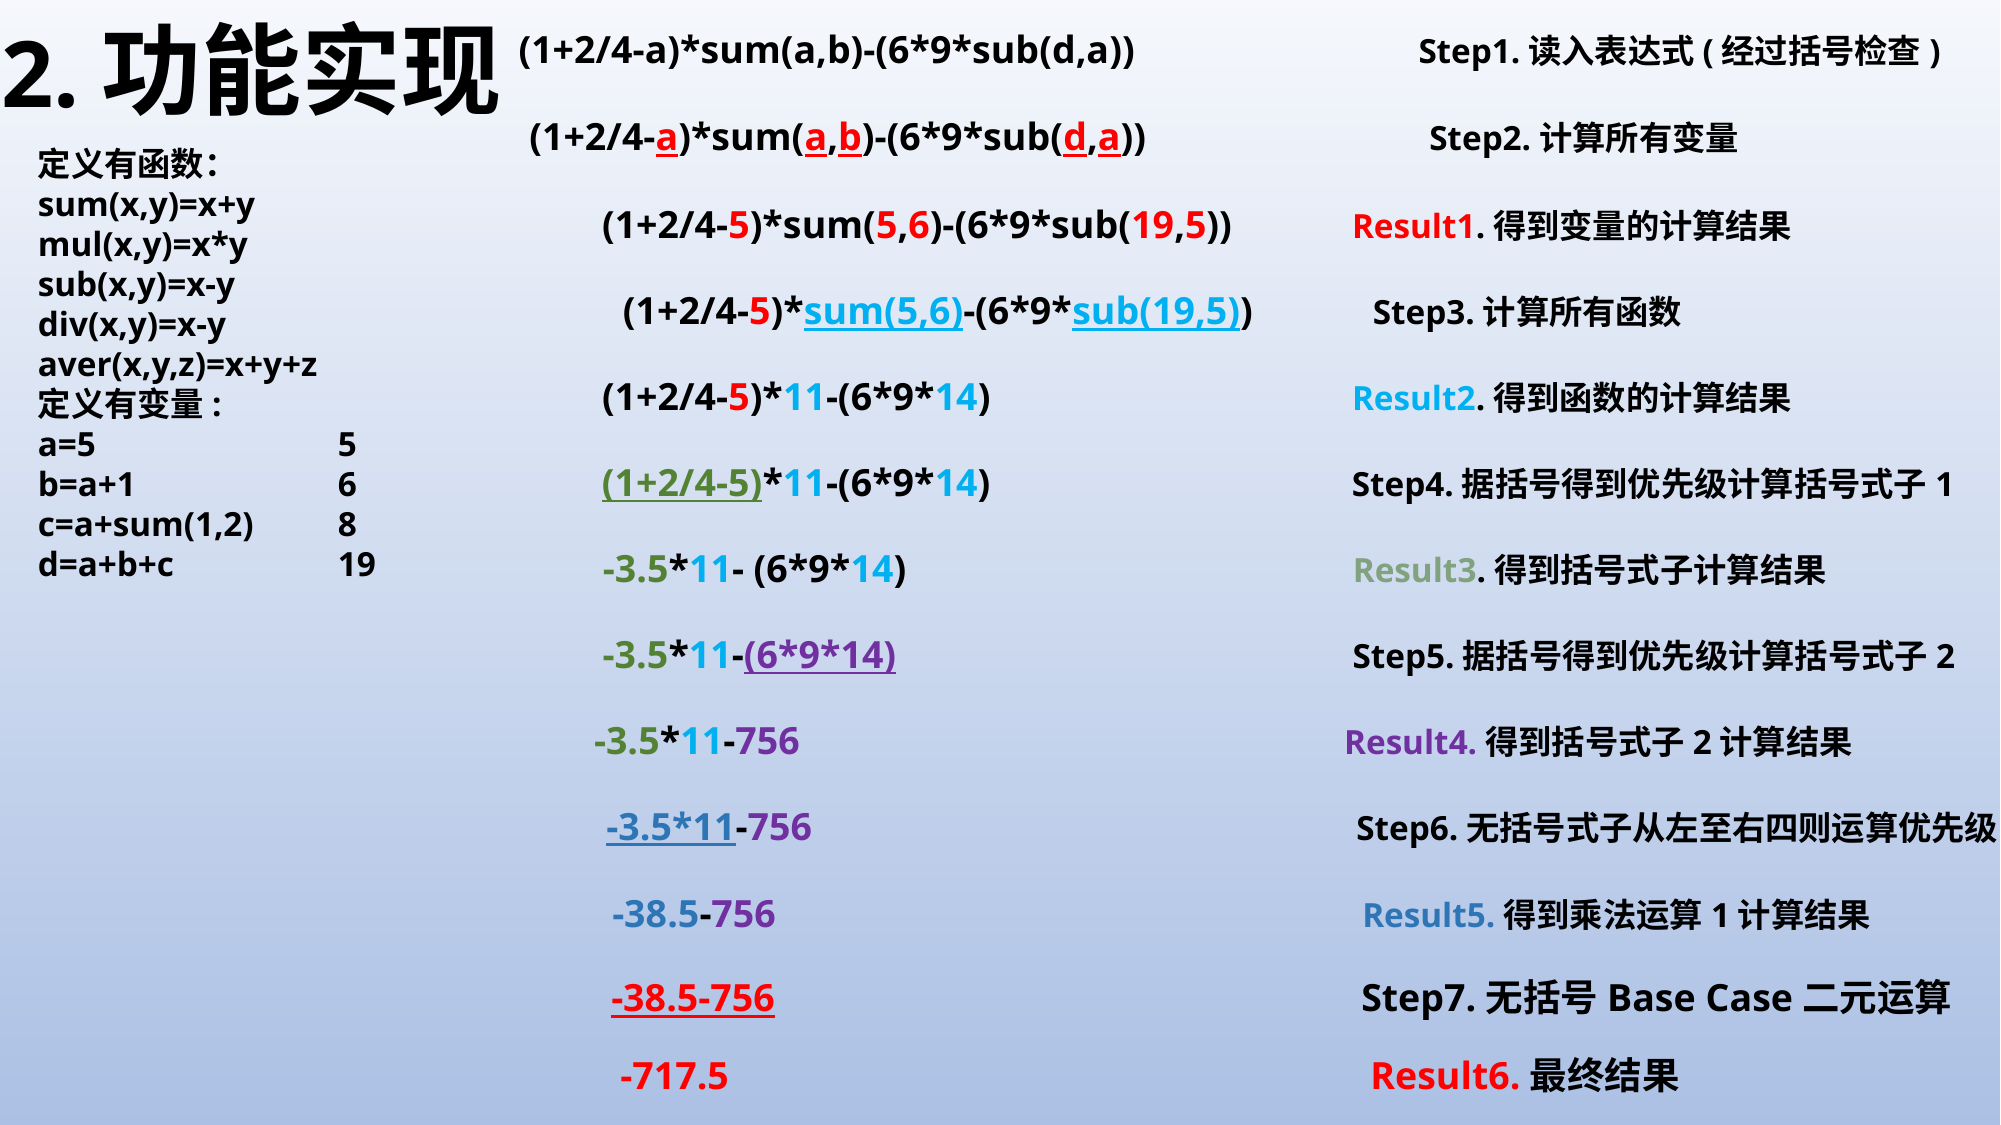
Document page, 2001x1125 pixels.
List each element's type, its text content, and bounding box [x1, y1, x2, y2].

text_box 定义有函数： sum(x,y)=x+y mul(x,y)=x*y sub(x,y)=x-y div(x,y)=x-y aver(x,y,z)=x+y+z 定义有变量: a=5 5 b=a+1 6 c=a+sum(1,2) 8 d=a+b+c 19 [23, 136, 391, 591]
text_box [591, 18, 2000, 1106]
text_box 2.功能实现 [0, 0, 517, 135]
